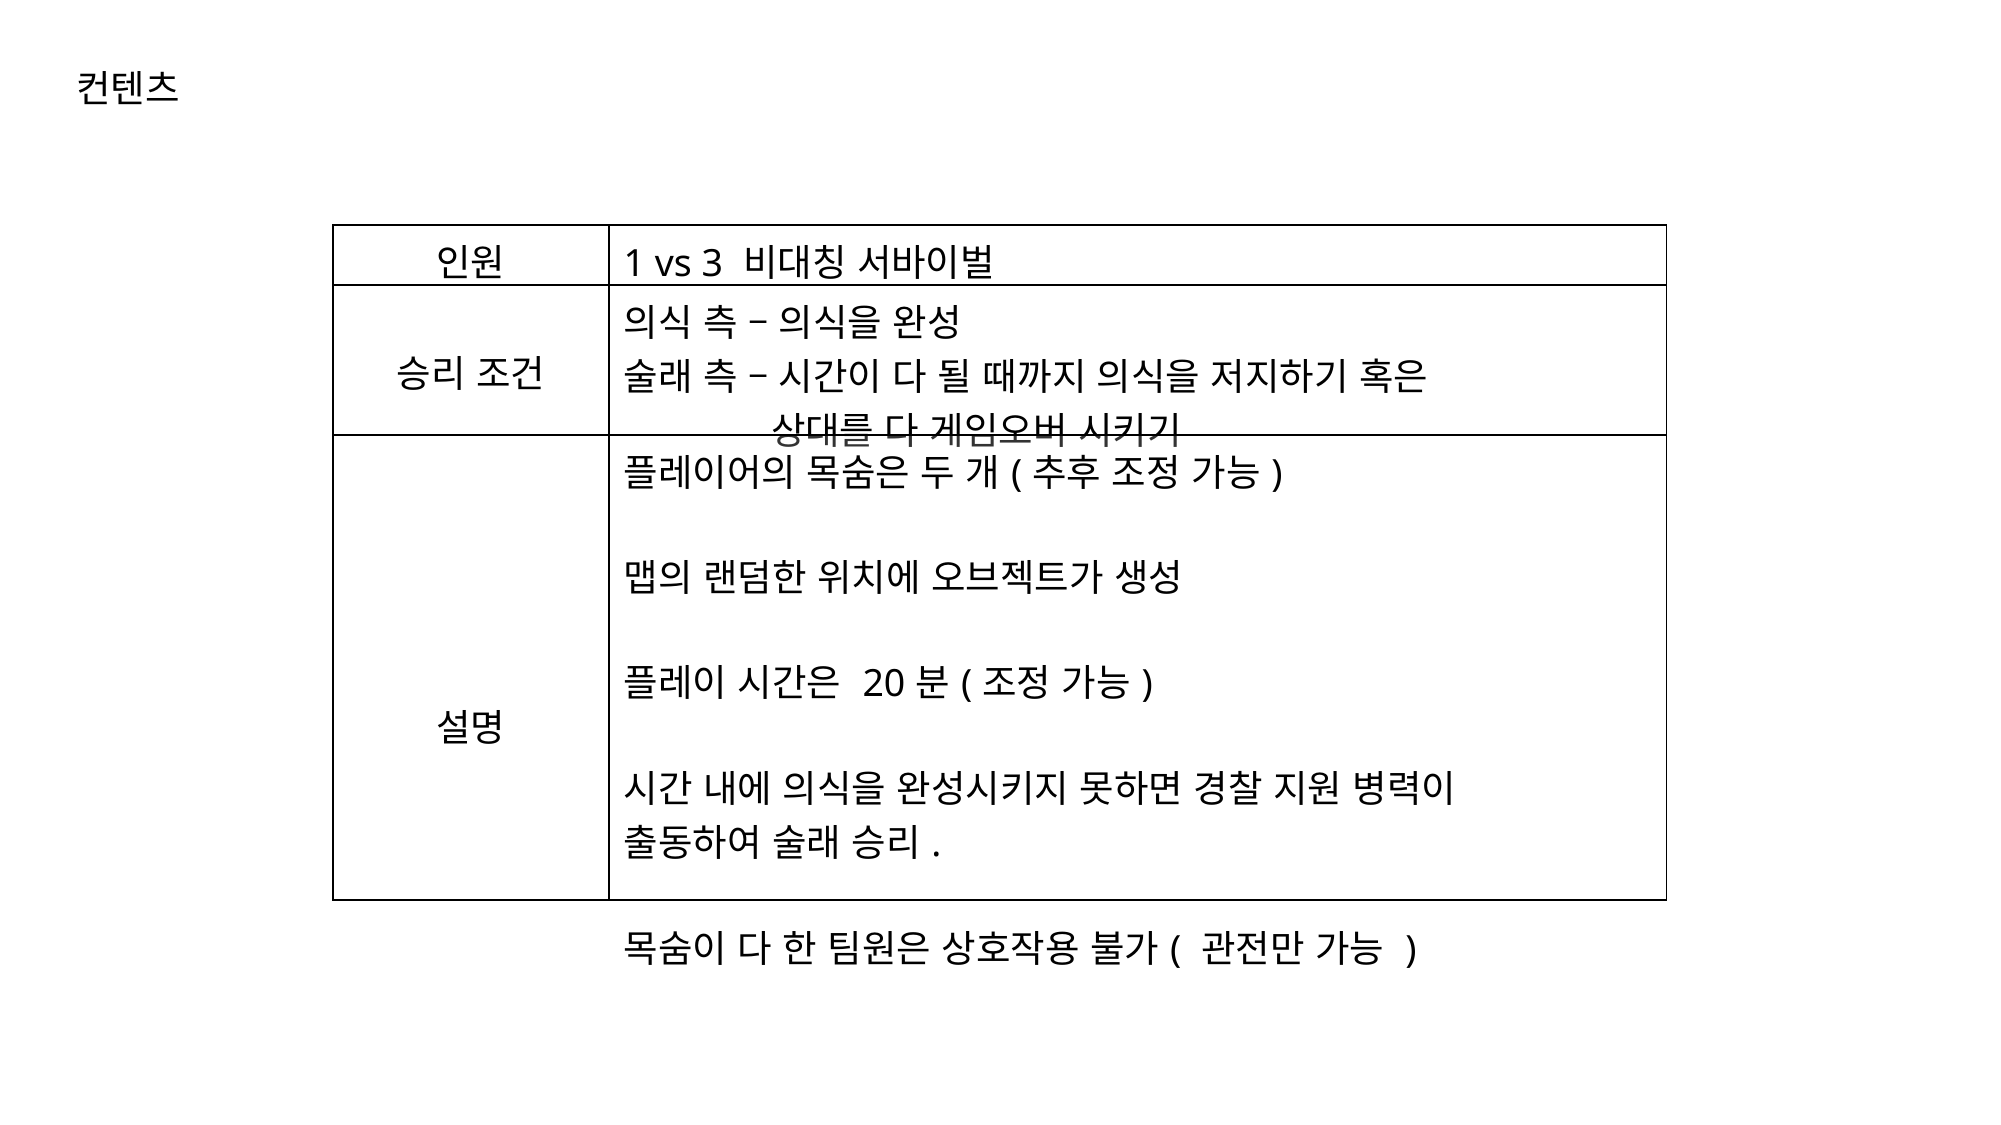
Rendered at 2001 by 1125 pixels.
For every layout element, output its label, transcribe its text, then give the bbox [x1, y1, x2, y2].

text_box 컨텐츠 [61, 58, 492, 118]
table_cell 의식 측 – 의식을 완성 술래 측 – 시간이 다 될 때까지 의식을 저지하기 혹은 상대를 다 게임오버 시키기 [610, 286, 1666, 434]
table_cell 플레이어의 목숨은 두 개(추후 조정 가능) 맵의 랜덤한 위치에 오브젝트가 생성 플레이 시간은 20분(조정 가능) 시간 내에 의식을 완성시키지 못하면 경찰 지원 병력이 출동하여 술래 승리. 목숨이 다 한 팀원은 상호작용 불가( 관전만 가능 ) [610, 436, 1666, 899]
table_header 인원 [334, 226, 608, 284]
table_cell 승리 조건 [334, 286, 608, 434]
table_header 1 vs 3 비대칭 서바이벌 [610, 226, 1666, 284]
table_cell 설명 [334, 436, 608, 899]
